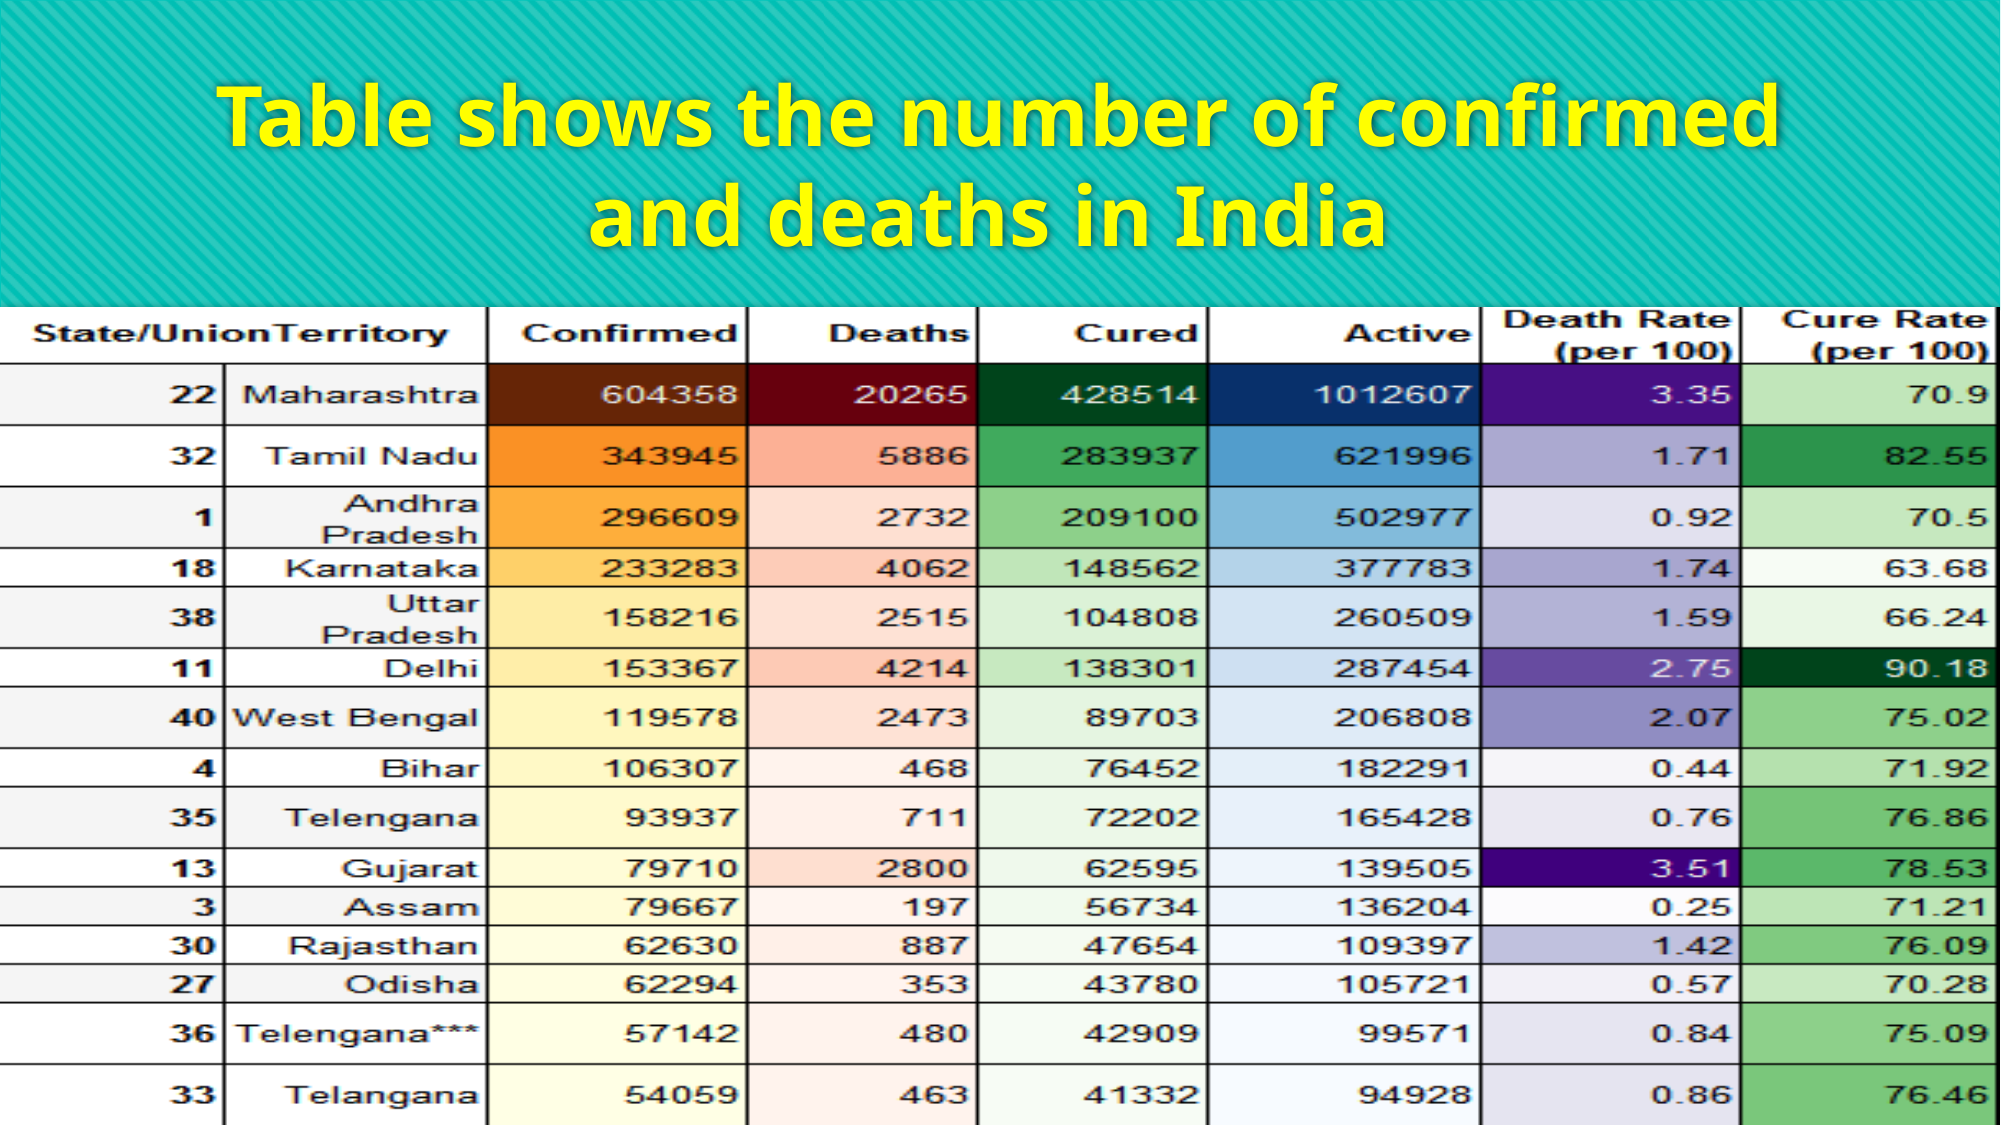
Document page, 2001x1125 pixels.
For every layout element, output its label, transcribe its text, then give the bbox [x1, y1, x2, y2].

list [0, 307, 2000, 1125]
title Table shows the number of confirmed and deaths in India [132, 111, 1868, 271]
